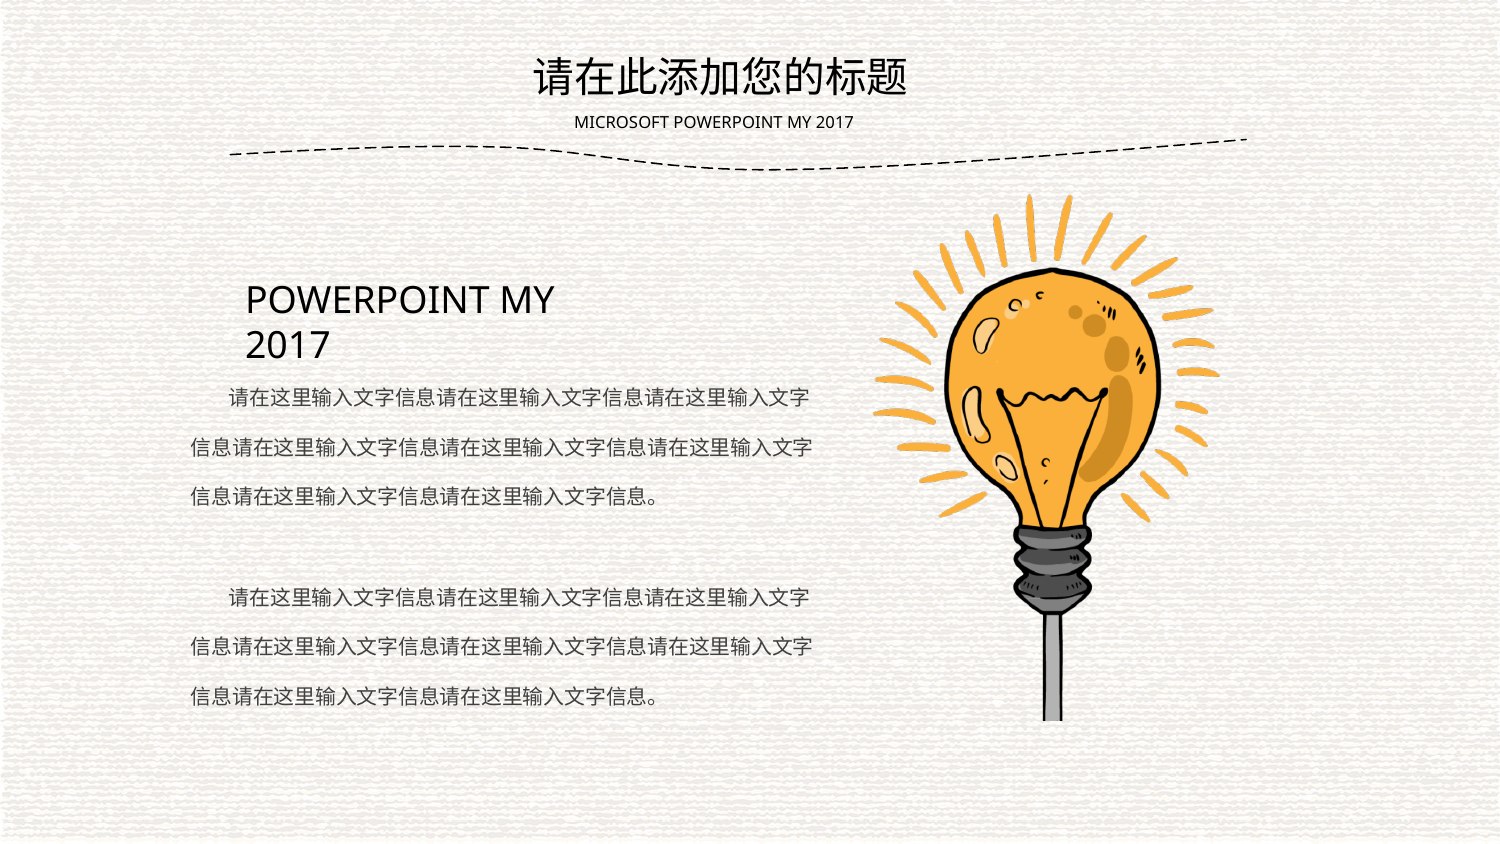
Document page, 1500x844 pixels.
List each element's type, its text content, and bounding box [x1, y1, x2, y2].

text_box POWERPOINT MY 2017 [230, 268, 632, 374]
text_box 请在这里输入文字信息请在这里输入文字信息请在这里输入文字信息请在这里输入文字信息请在这里输入文字信息请在这里输入文字信息请在这里输入文字信息请在这里输入文字信息。 请在这里输入文字信息请在这里输入文字信息请在这里输入文字信息请在这里输入文字信息请在这里输入文字信息请在这里输入文字信息请在这里输入文字信息请在这里输入文字信息。 [175, 351, 834, 717]
picture [0, 0, 1500, 844]
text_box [229, 43, 1247, 170]
